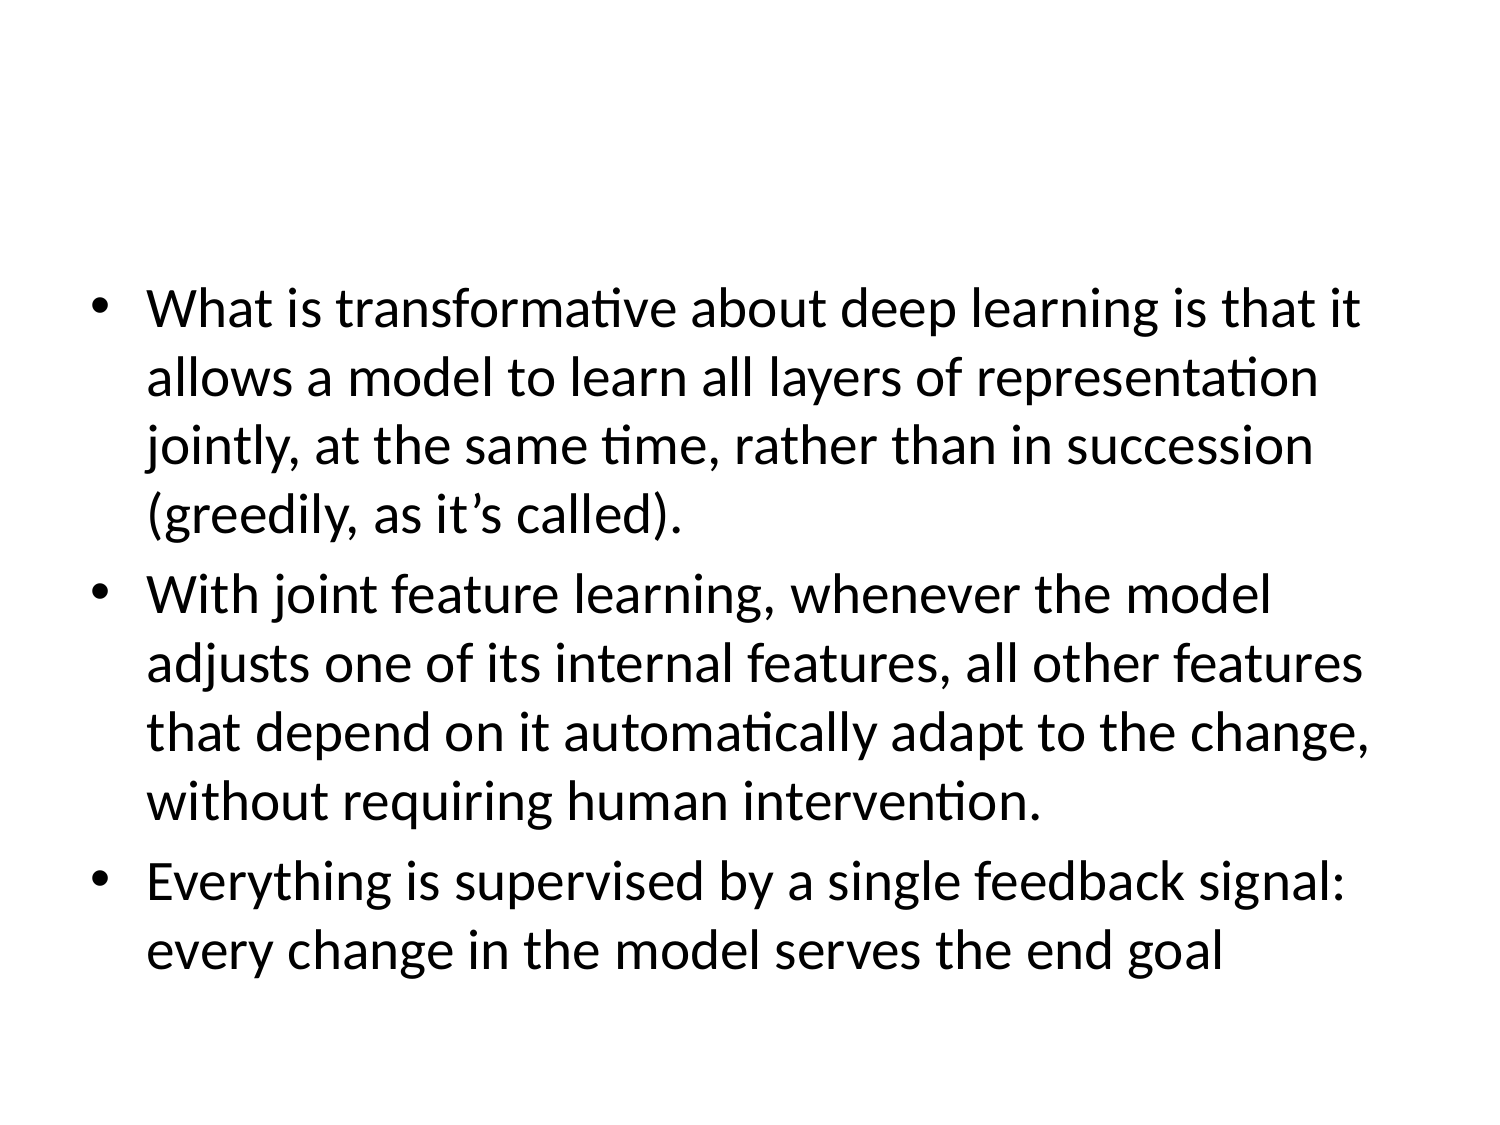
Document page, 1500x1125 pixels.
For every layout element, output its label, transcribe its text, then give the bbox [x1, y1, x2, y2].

list What is transformative about deep learning is that it allows a model to learn all layers of representation jointly, at the same time, rather than in succession (greedily, as it’s called). With joint feature learning, whenever the model adjusts one of its internal features, all other features that depend on it automatically adapt to the change, without requiring human intervention. Everything is supervised by a single feedback signal: every change in the model serves the end goal [75, 262, 1425, 1005]
